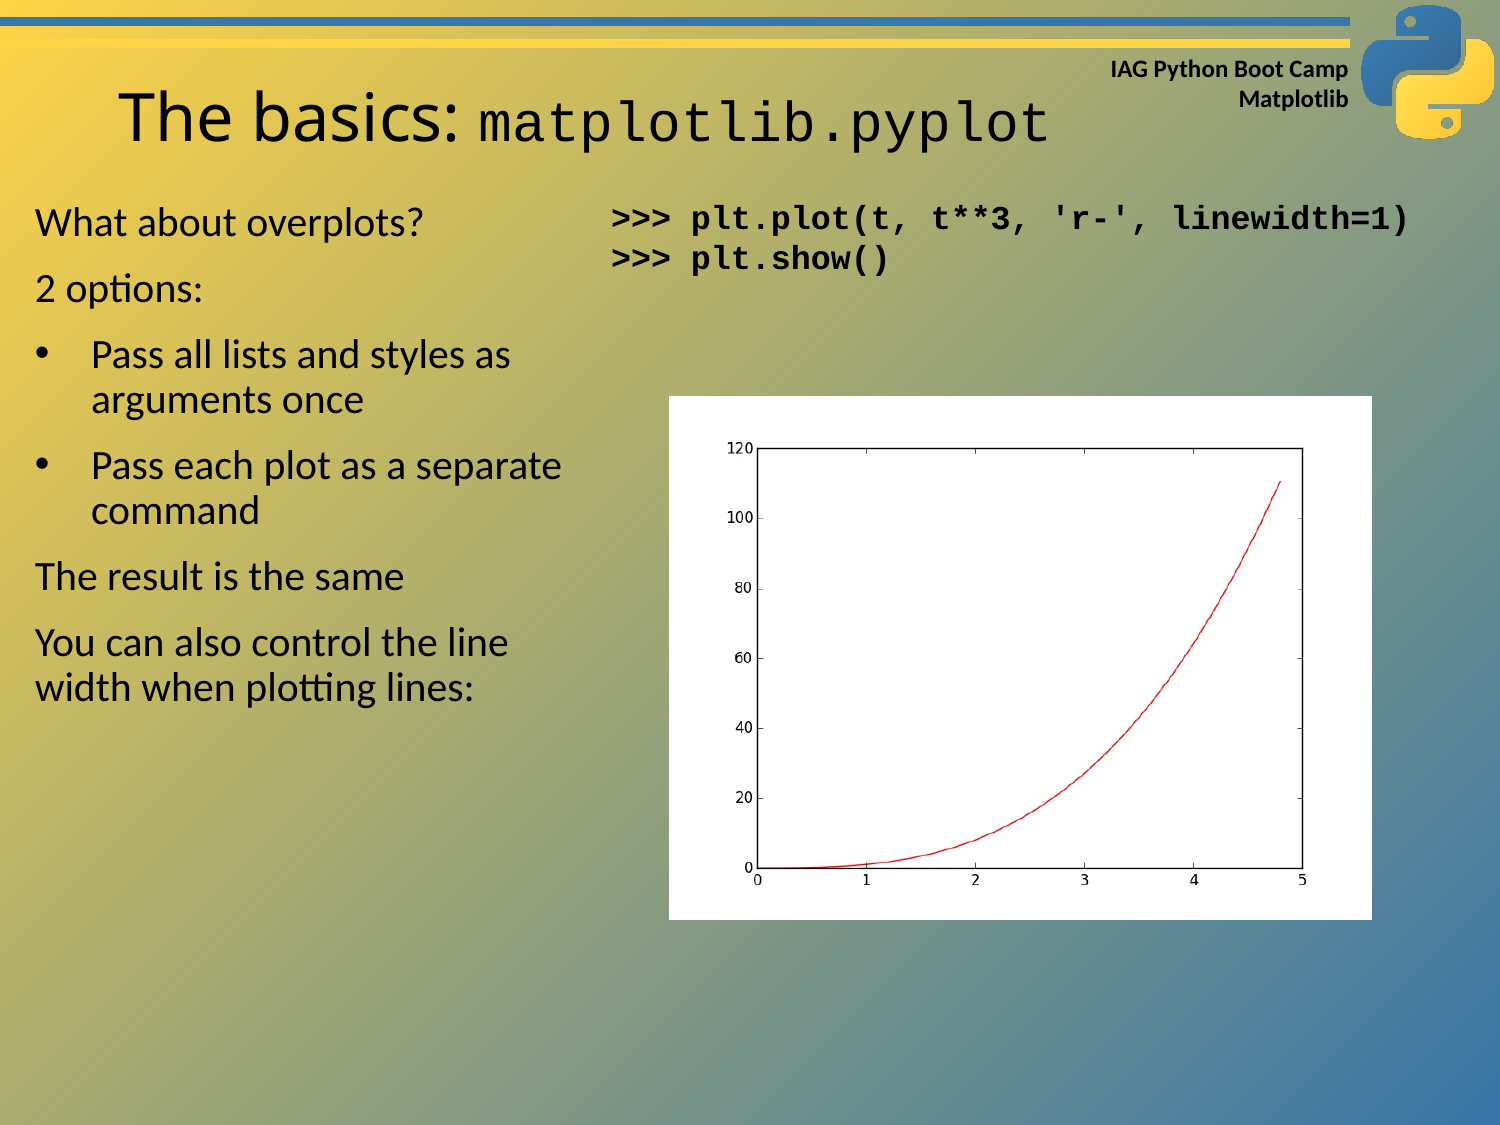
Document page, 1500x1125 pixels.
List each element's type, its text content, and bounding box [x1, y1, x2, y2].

list What about overplots? 2 options: Pass all lists and styles as arguments once Pass each plot as a separate command The result is the same You can also control the line width when plotting lines: [19, 193, 589, 1015]
picture [669, 396, 1372, 920]
title The basics: matplotlib.pyplot [103, 63, 1082, 164]
picture [1361, 5, 1495, 139]
list >>> plt.plot(t, t**3, 'r-', linewidth=1) >>> plt.show() [596, 193, 1485, 1019]
